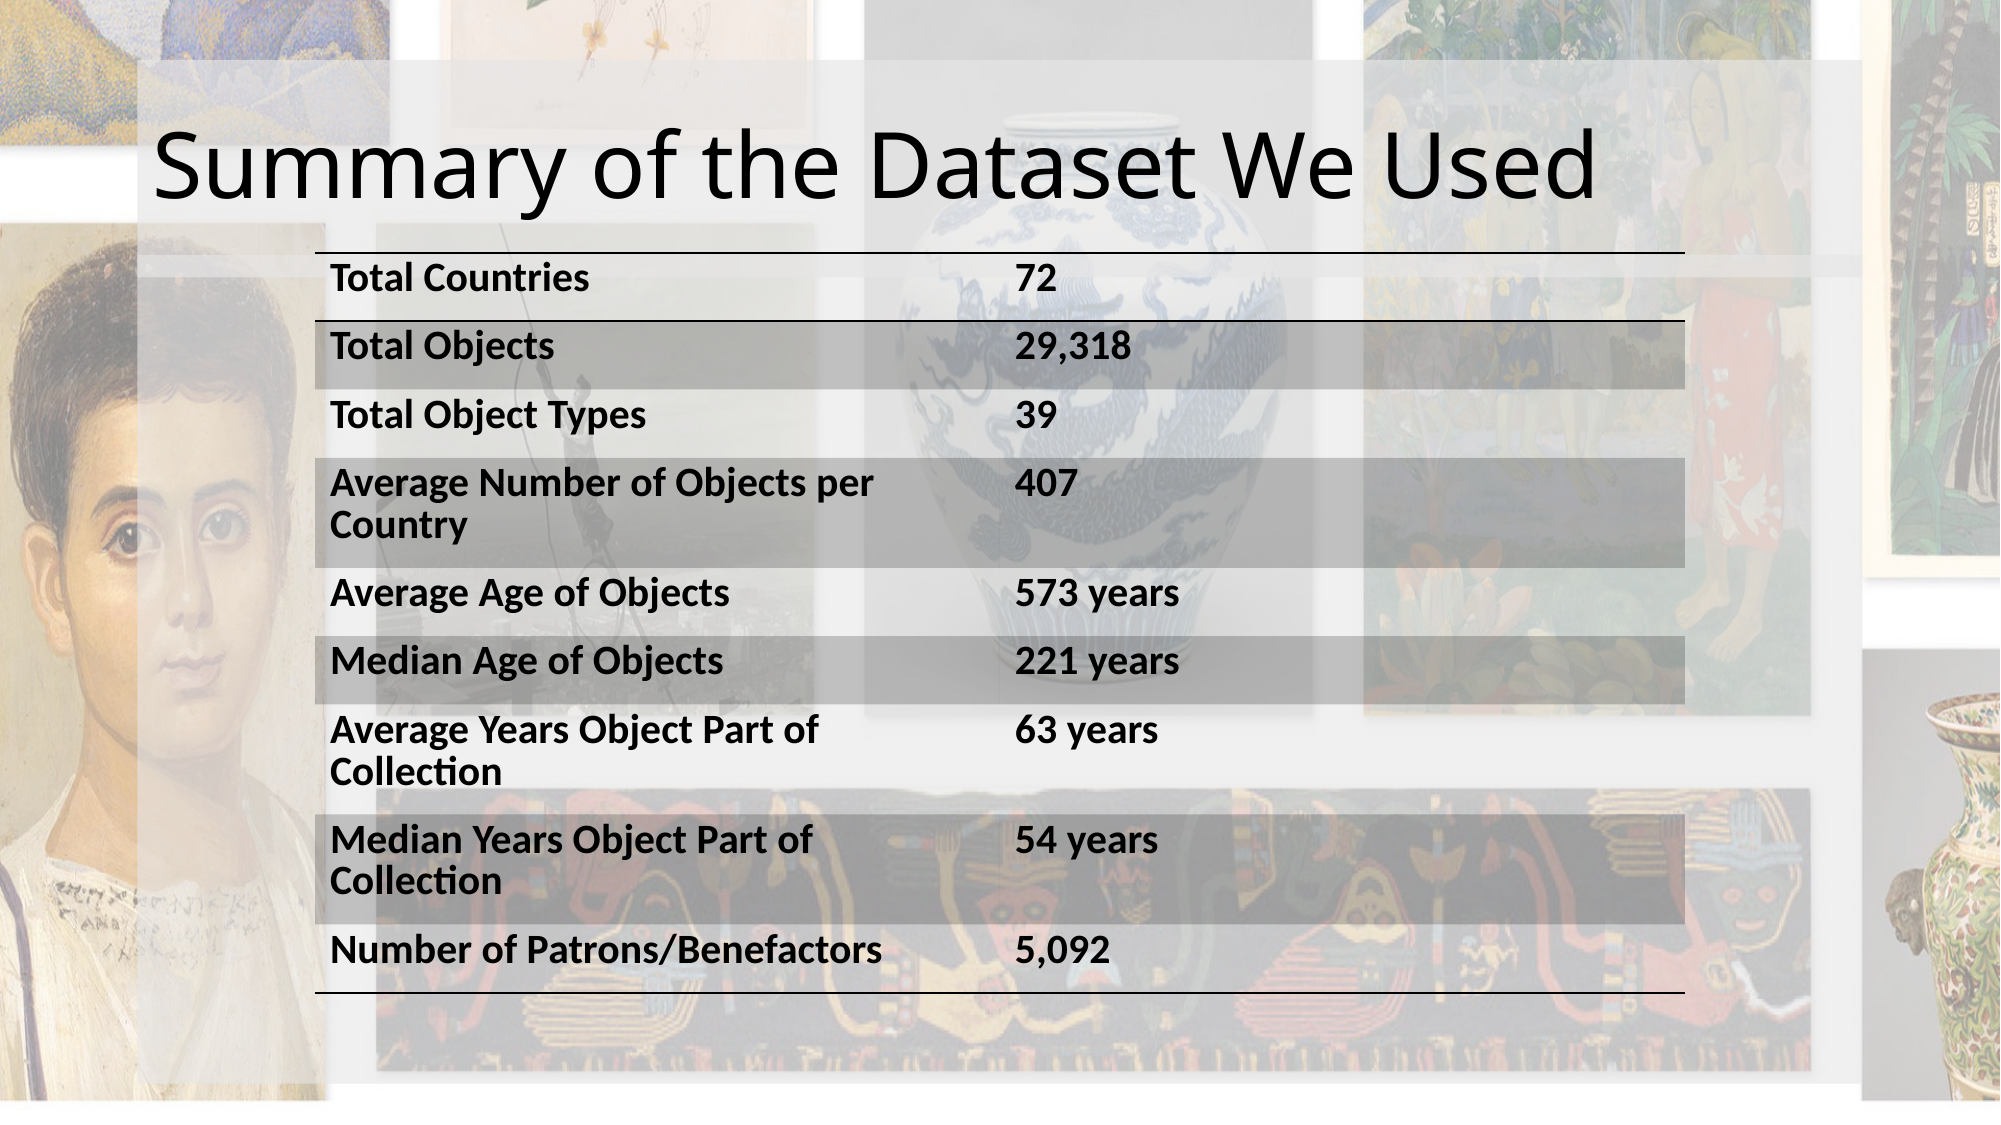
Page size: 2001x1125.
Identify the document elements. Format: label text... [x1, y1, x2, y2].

table_cell 5,092 [1000, 924, 1685, 992]
table_cell Median Age of Objects [315, 636, 1000, 704]
table_cell 221 years [1000, 636, 1685, 704]
table_cell 63 years [1000, 704, 1685, 814]
table_cell Average Age of Objects [315, 568, 1000, 636]
list [137, 254, 1863, 1084]
table_cell 407 [1000, 458, 1685, 568]
table_cell 39 [1000, 389, 1685, 458]
table_cell 29,318 [1000, 322, 1685, 389]
table_cell Median Years Object Part of Collection [315, 814, 1000, 924]
table_cell Average Years Object Part of Collection [315, 704, 1000, 814]
table_cell Total Object Types [315, 389, 1000, 458]
table_header Total Countries [315, 254, 1000, 320]
table_cell Total Objects [315, 322, 1000, 389]
table_cell 573 years [1000, 568, 1685, 636]
title Summary of the Dataset We Used [137, 59, 1863, 254]
table_cell 54 years [1000, 814, 1685, 924]
table_header 72 [1000, 254, 1685, 320]
table_cell Average Number of Objects per Country [315, 458, 1000, 568]
table_cell Number of Patrons/Benefactors [315, 924, 1000, 992]
